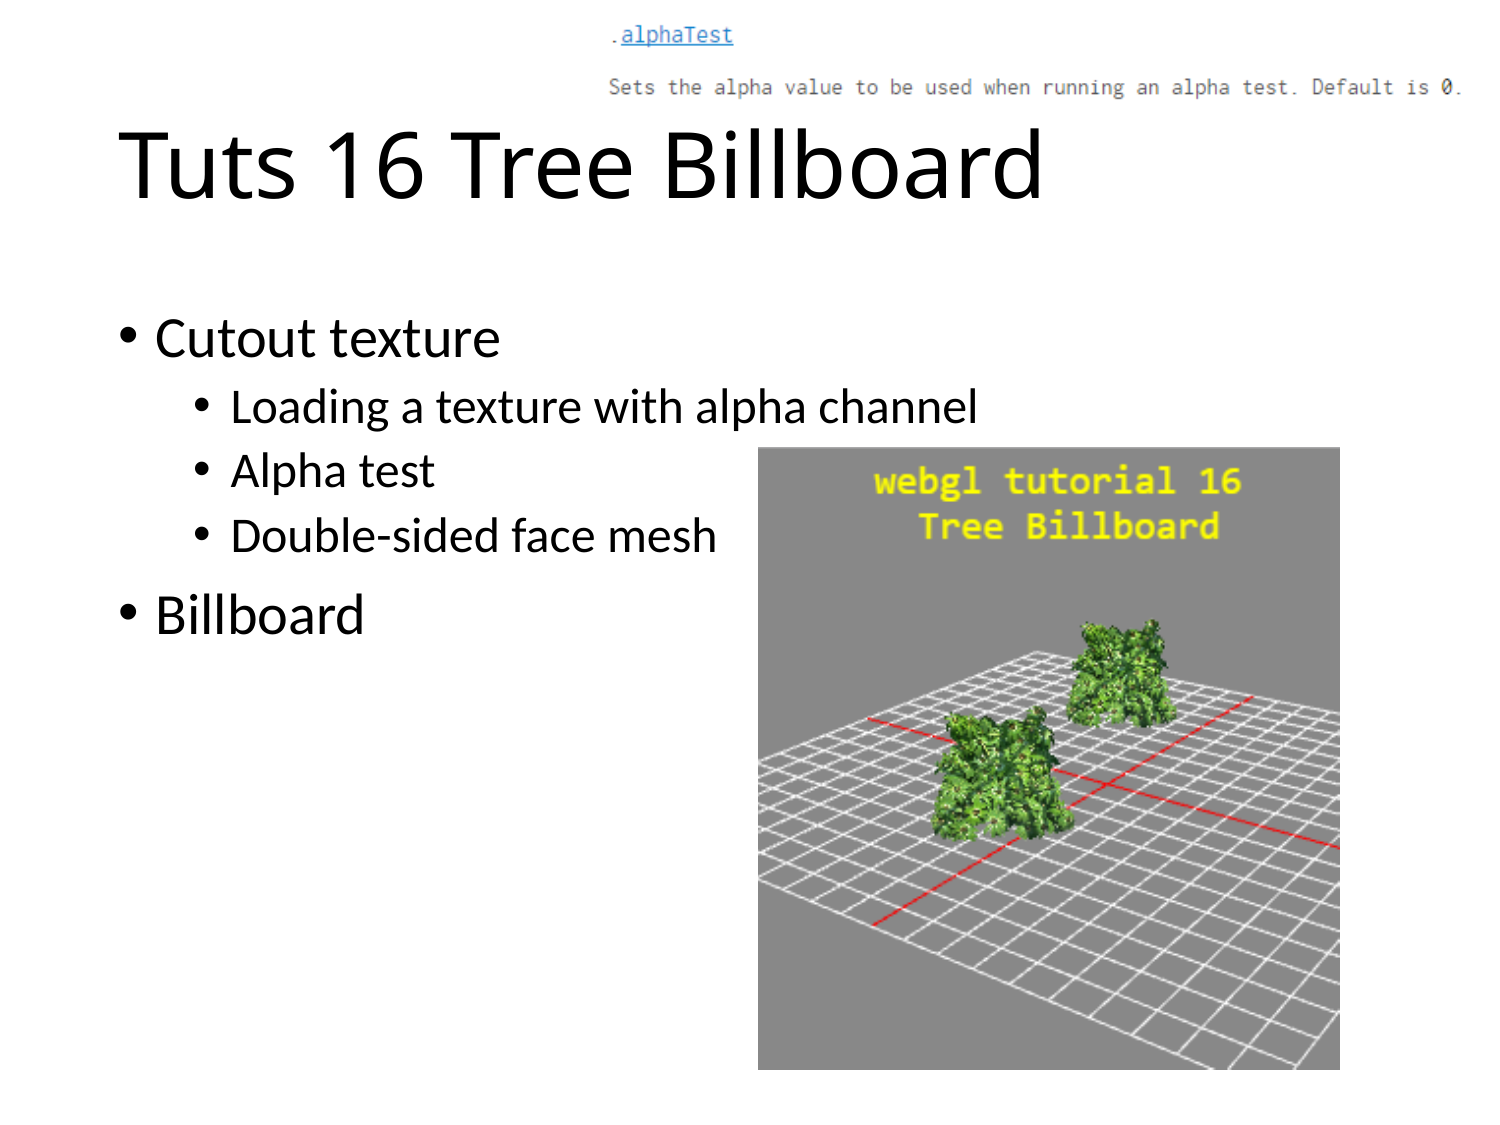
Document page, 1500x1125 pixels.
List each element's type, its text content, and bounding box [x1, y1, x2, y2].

picture [758, 447, 1340, 1070]
title Tuts 16 Tree Billboard [103, 59, 1397, 278]
picture [590, 5, 1500, 115]
list Cutout texture Loading a texture with alpha channel Alpha test Double-sided face mesh Billboard [103, 299, 1397, 1014]
